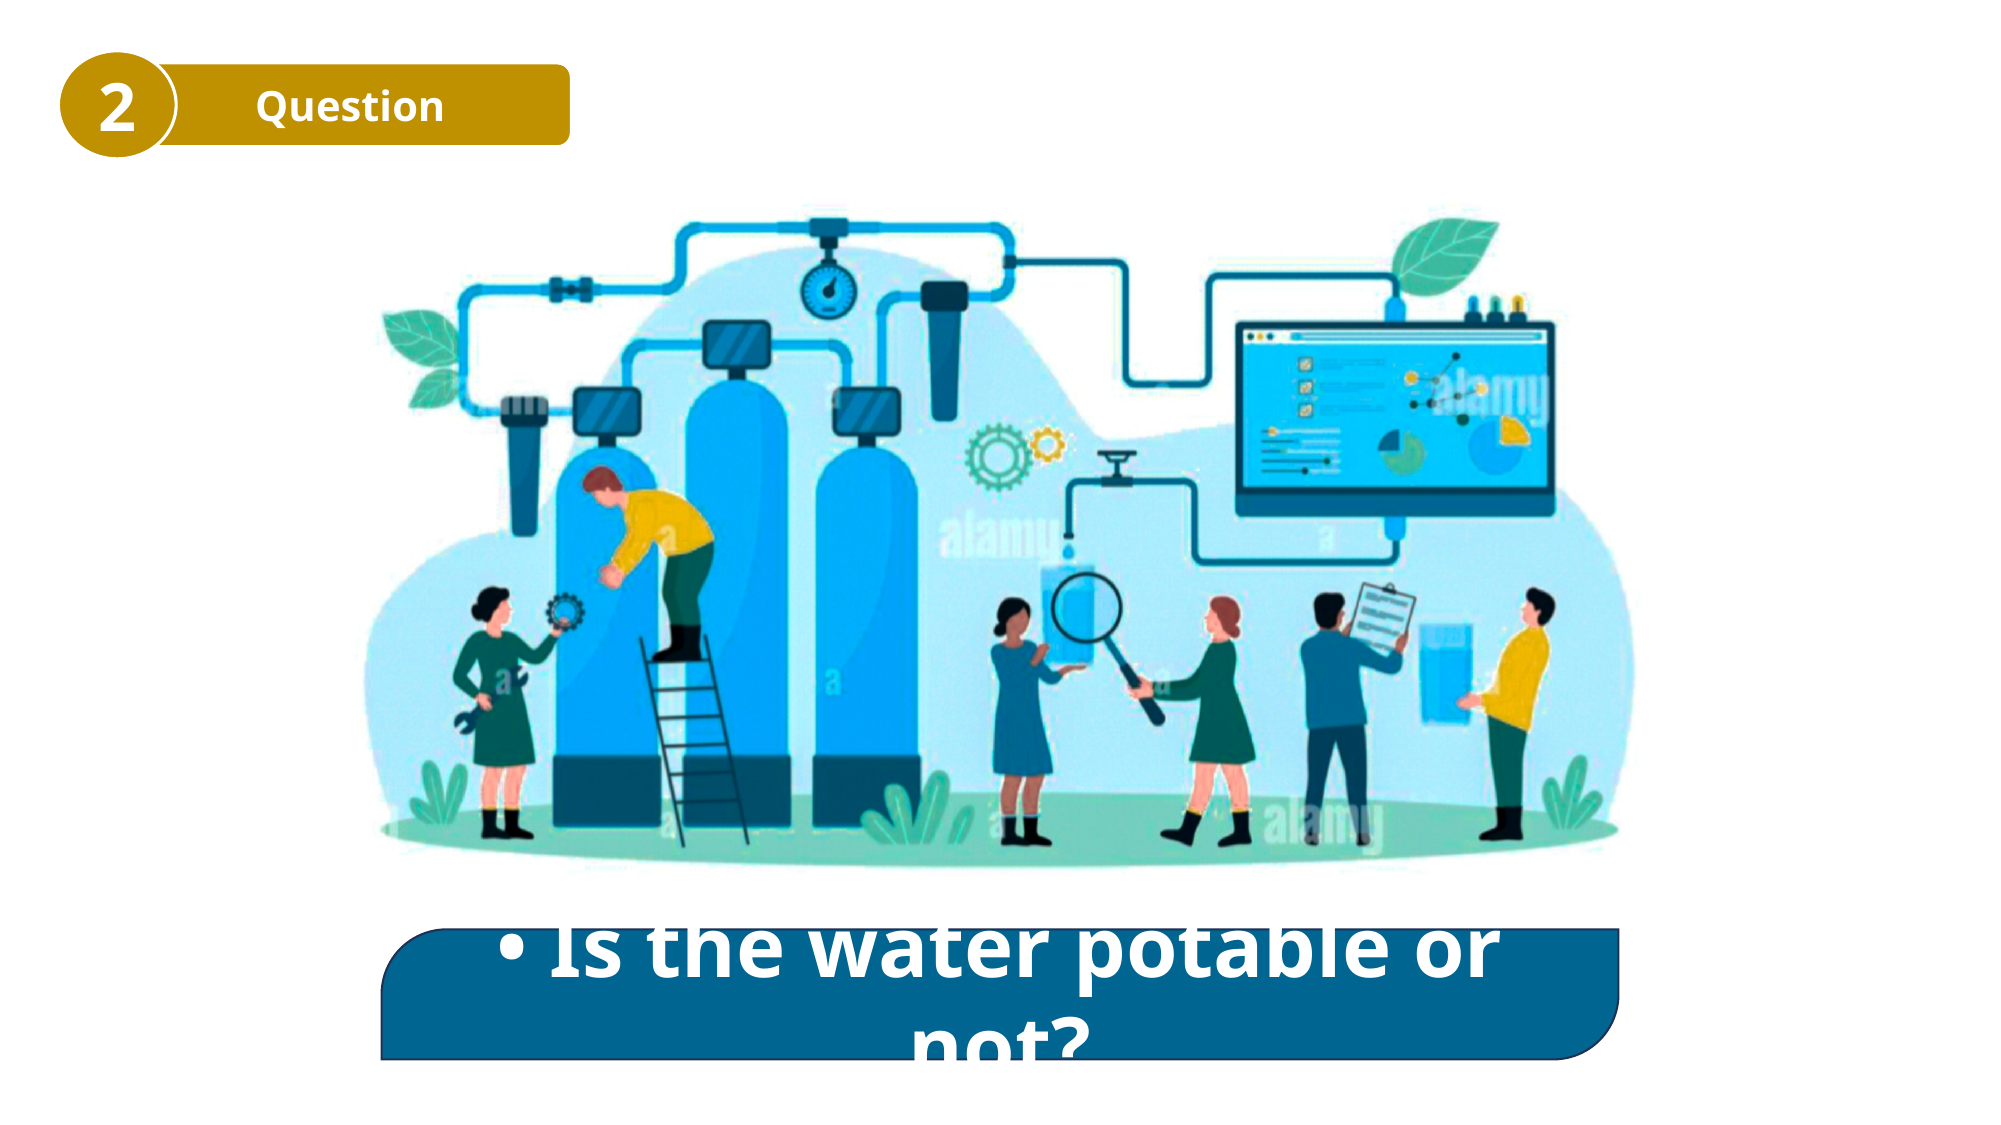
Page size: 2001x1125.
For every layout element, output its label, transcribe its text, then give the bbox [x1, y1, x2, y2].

picture [309, 195, 1691, 930]
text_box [58, 50, 572, 159]
text_box • Is the water potable or not? [380, 930, 1620, 1061]
